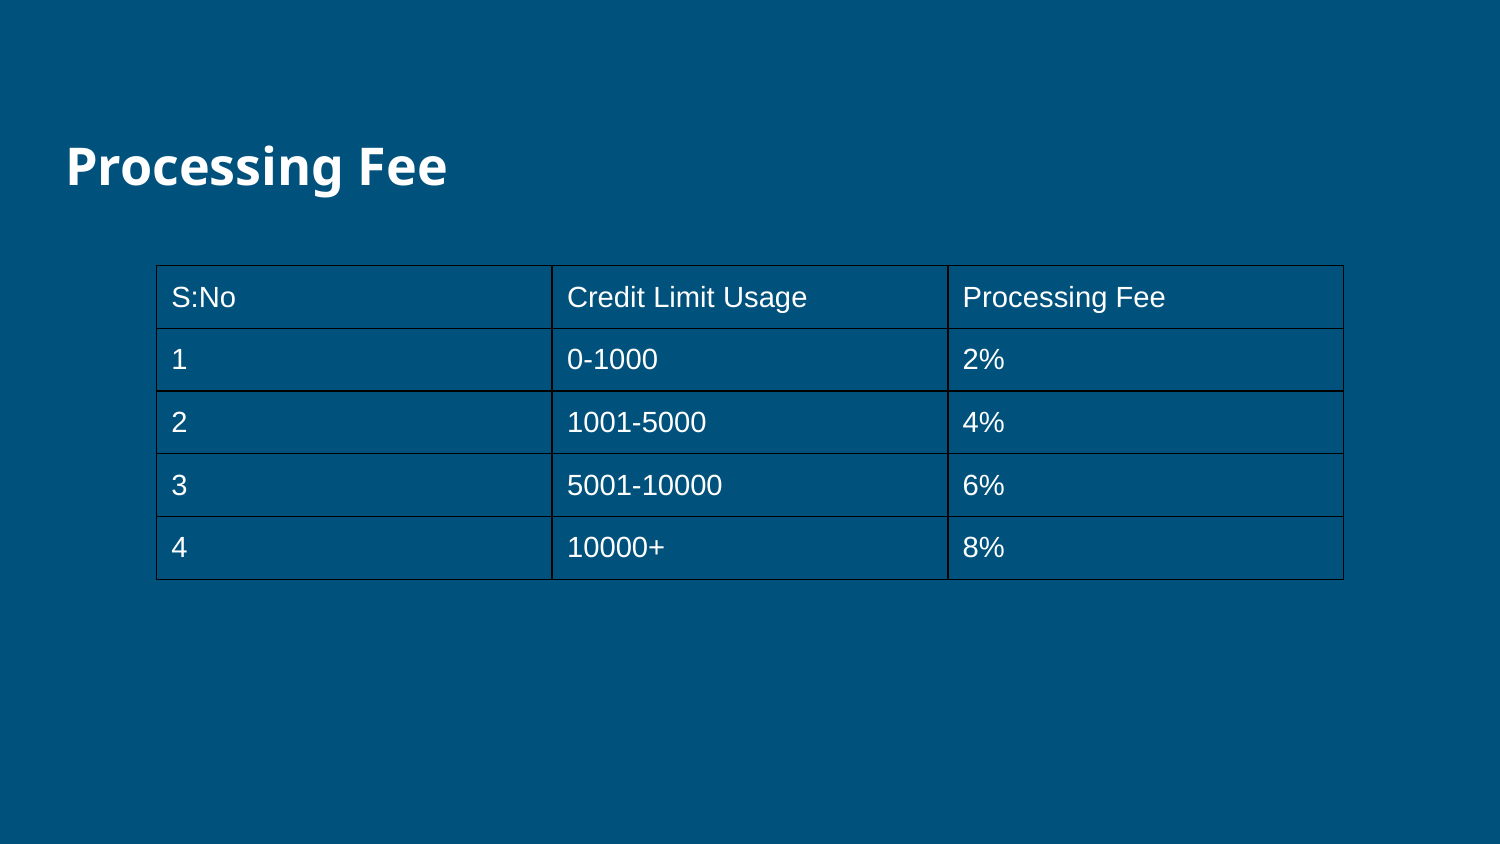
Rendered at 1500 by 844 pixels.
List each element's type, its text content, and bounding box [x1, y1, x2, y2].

table_cell 2% [949, 329, 1343, 390]
text_box Processing Fee [50, 49, 750, 248]
table_cell 3 [157, 454, 551, 516]
table_cell 0-1000 [553, 329, 947, 390]
table_cell 10000+ [553, 517, 947, 579]
table_cell 2 [157, 392, 551, 453]
table_header S:No [157, 266, 551, 328]
table_cell 8% [949, 517, 1343, 579]
table_header Credit Limit Usage [553, 266, 947, 328]
table_header Processing Fee [949, 266, 1343, 328]
table_cell 4% [949, 392, 1343, 453]
table_cell 4 [157, 517, 551, 579]
table_cell 6% [949, 454, 1343, 516]
table_cell 1001-5000 [553, 392, 947, 453]
table_cell 5001-10000 [553, 454, 947, 516]
table_cell 1 [157, 329, 551, 390]
